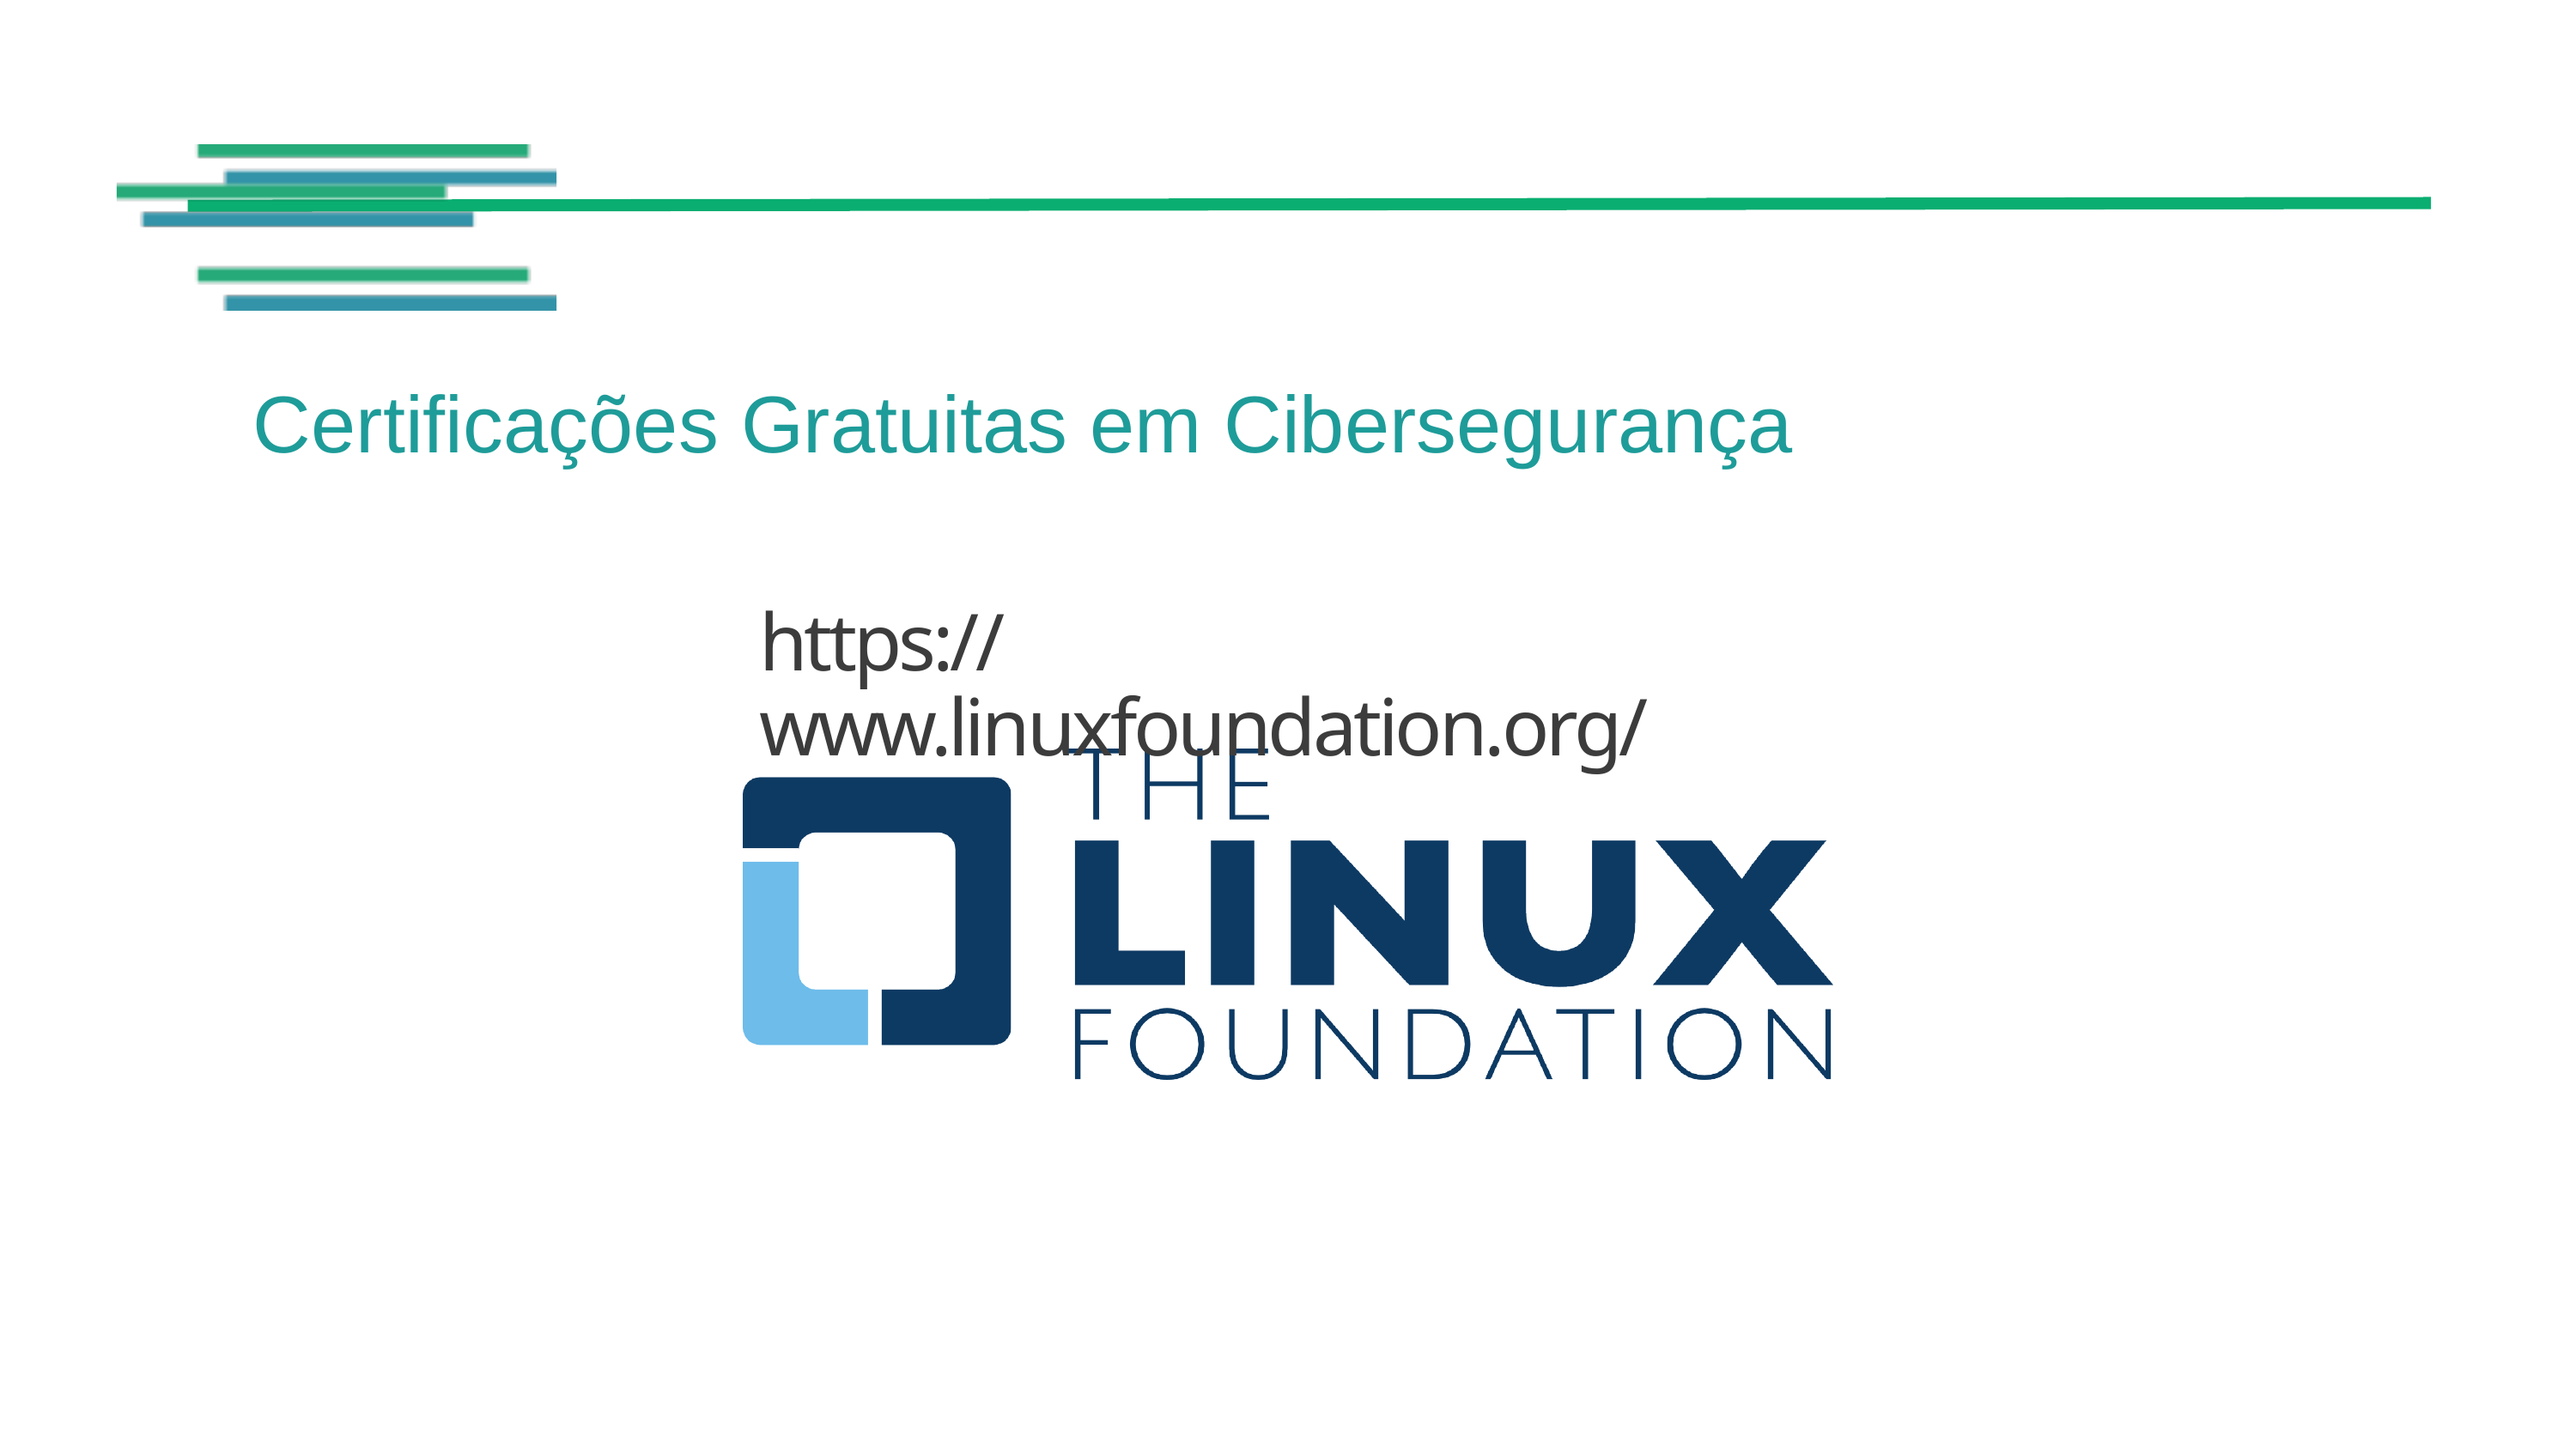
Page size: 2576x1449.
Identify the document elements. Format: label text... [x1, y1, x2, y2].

text_box [116, 144, 557, 311]
text_box Certificações Gratuitas em Cibersegurança [253, 373, 1795, 470]
title https://www.linuxfoundation.org/ [745, 589, 1874, 720]
picture [743, 748, 1833, 1080]
